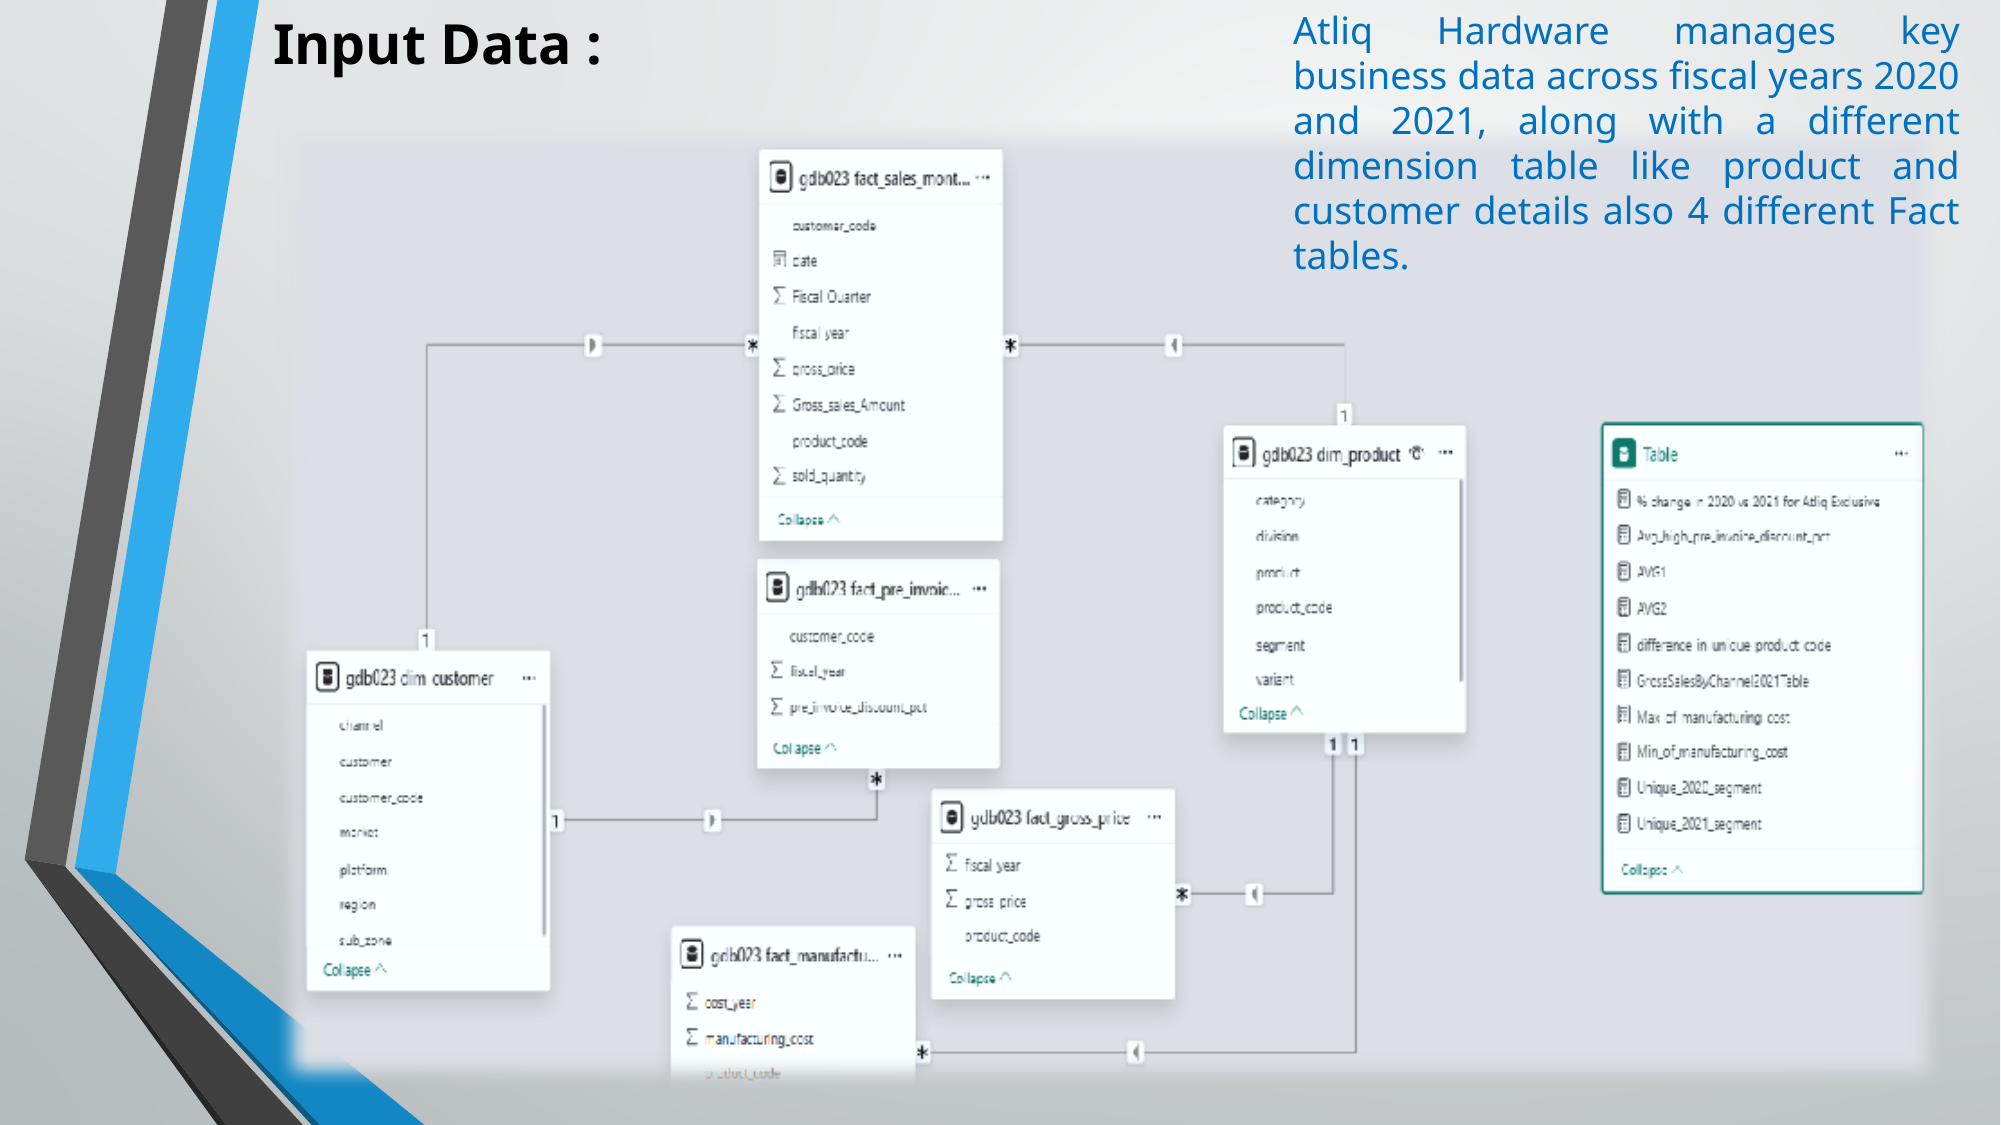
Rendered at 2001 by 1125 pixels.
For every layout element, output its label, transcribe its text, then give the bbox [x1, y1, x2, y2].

text_box Atliq Hardware manages key business data across fiscal years 2020 and 2021, along with a different dimension table like product and customer details also 4 different Fact tables. [1278, 0, 1975, 285]
title Input Data : [256, 0, 619, 86]
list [274, 119, 1948, 1090]
